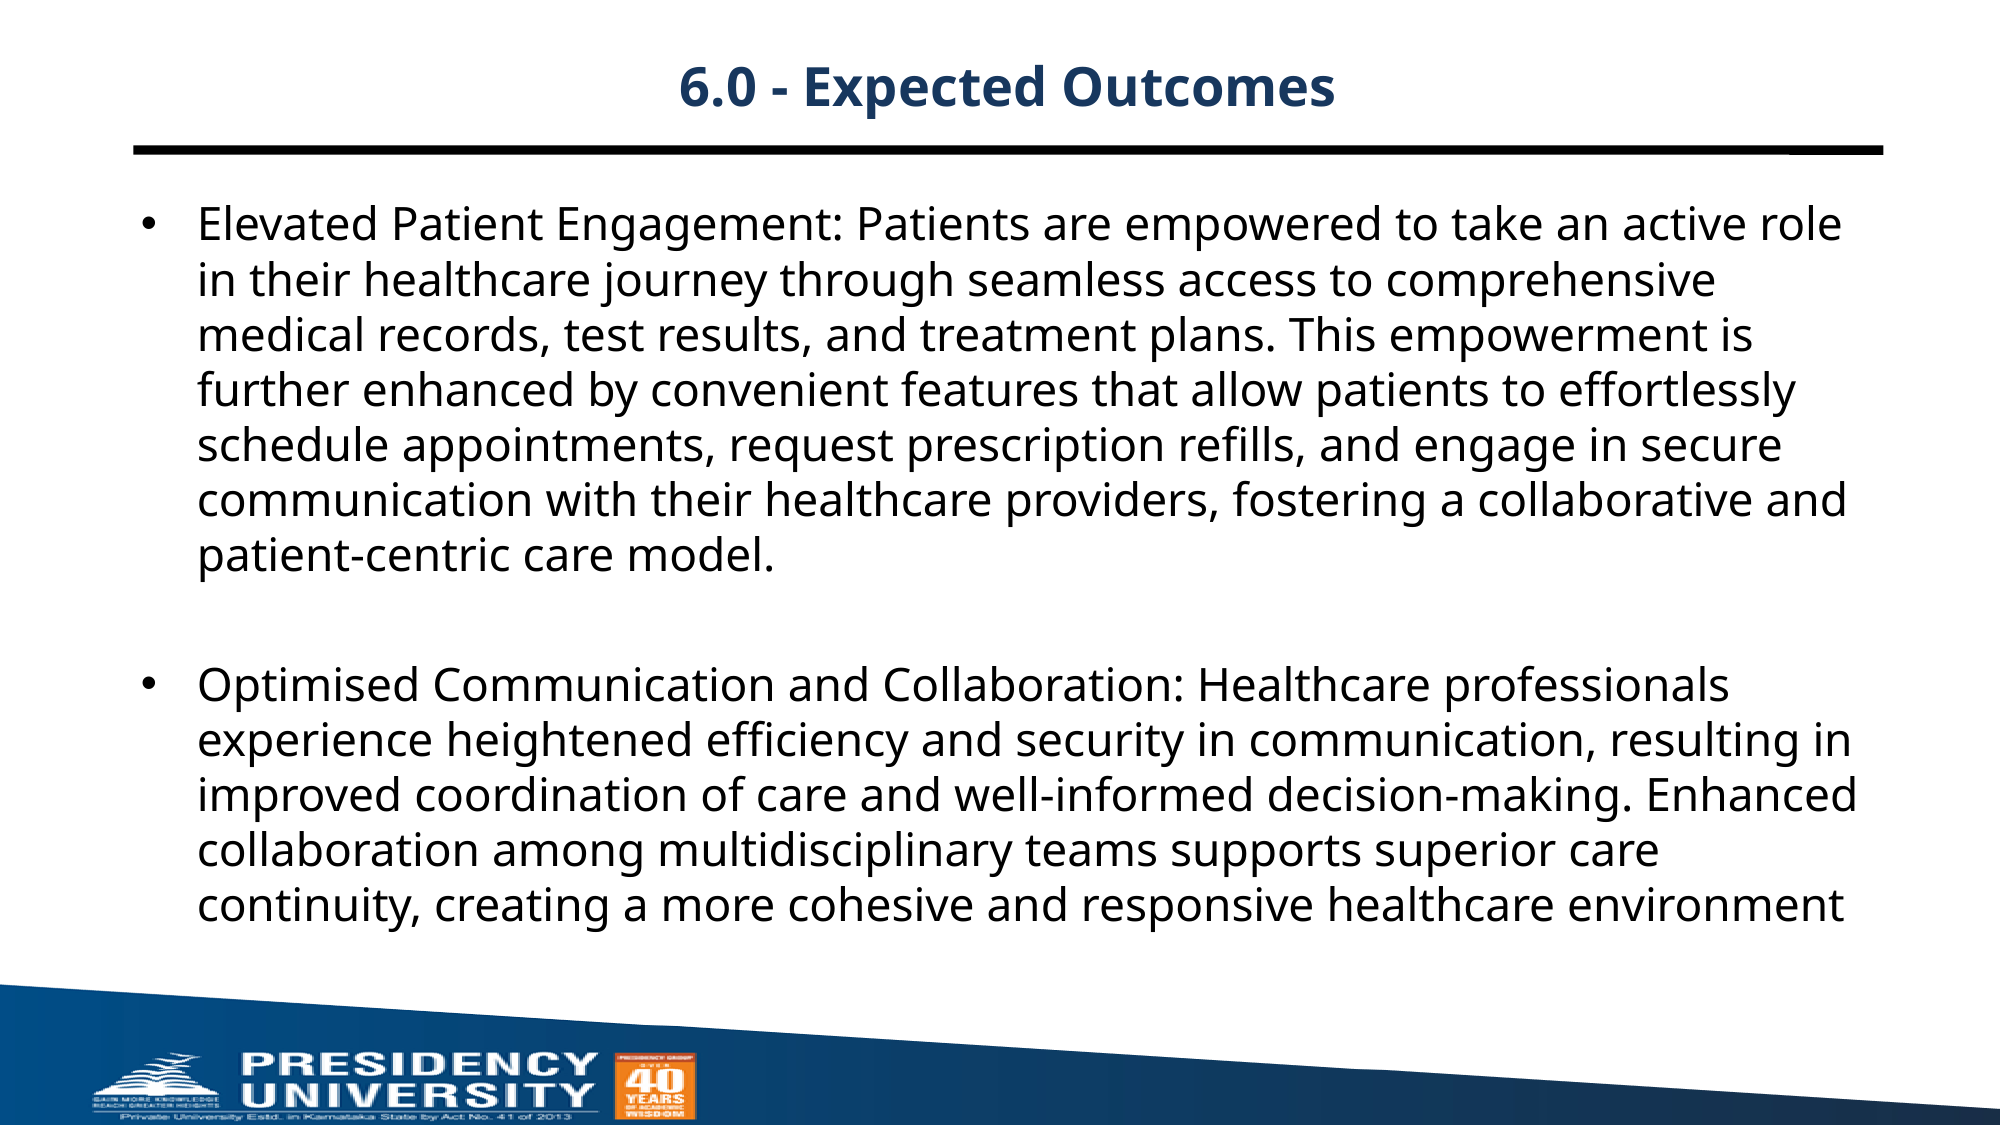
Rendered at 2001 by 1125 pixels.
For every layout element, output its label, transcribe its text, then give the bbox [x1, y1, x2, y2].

title 6.0 - Expected Outcomes [132, 44, 1884, 126]
picture [0, 982, 2000, 1125]
list Elevated Patient Engagement: Patients are empowered to take an active role in their healthcare journey through seamless access to comprehensive medical records, test results, and treatment plans. This empowerment is further enhanced by convenient features that allow patients to effortlessly schedule appointments, request prescription refills, and engage in secure communication with their healthcare providers, fostering a collaborative and patient-centric care model. Optimised Communication and Collaboration: Healthcare professionals experience heightened efficiency and security in communication, resulting in improved coordination of care and well-informed decision-making. Enhanced collaboration among multidisciplinary teams supports superior care continuity, creating a more cohesive and responsive healthcare environment [132, 186, 1884, 1001]
